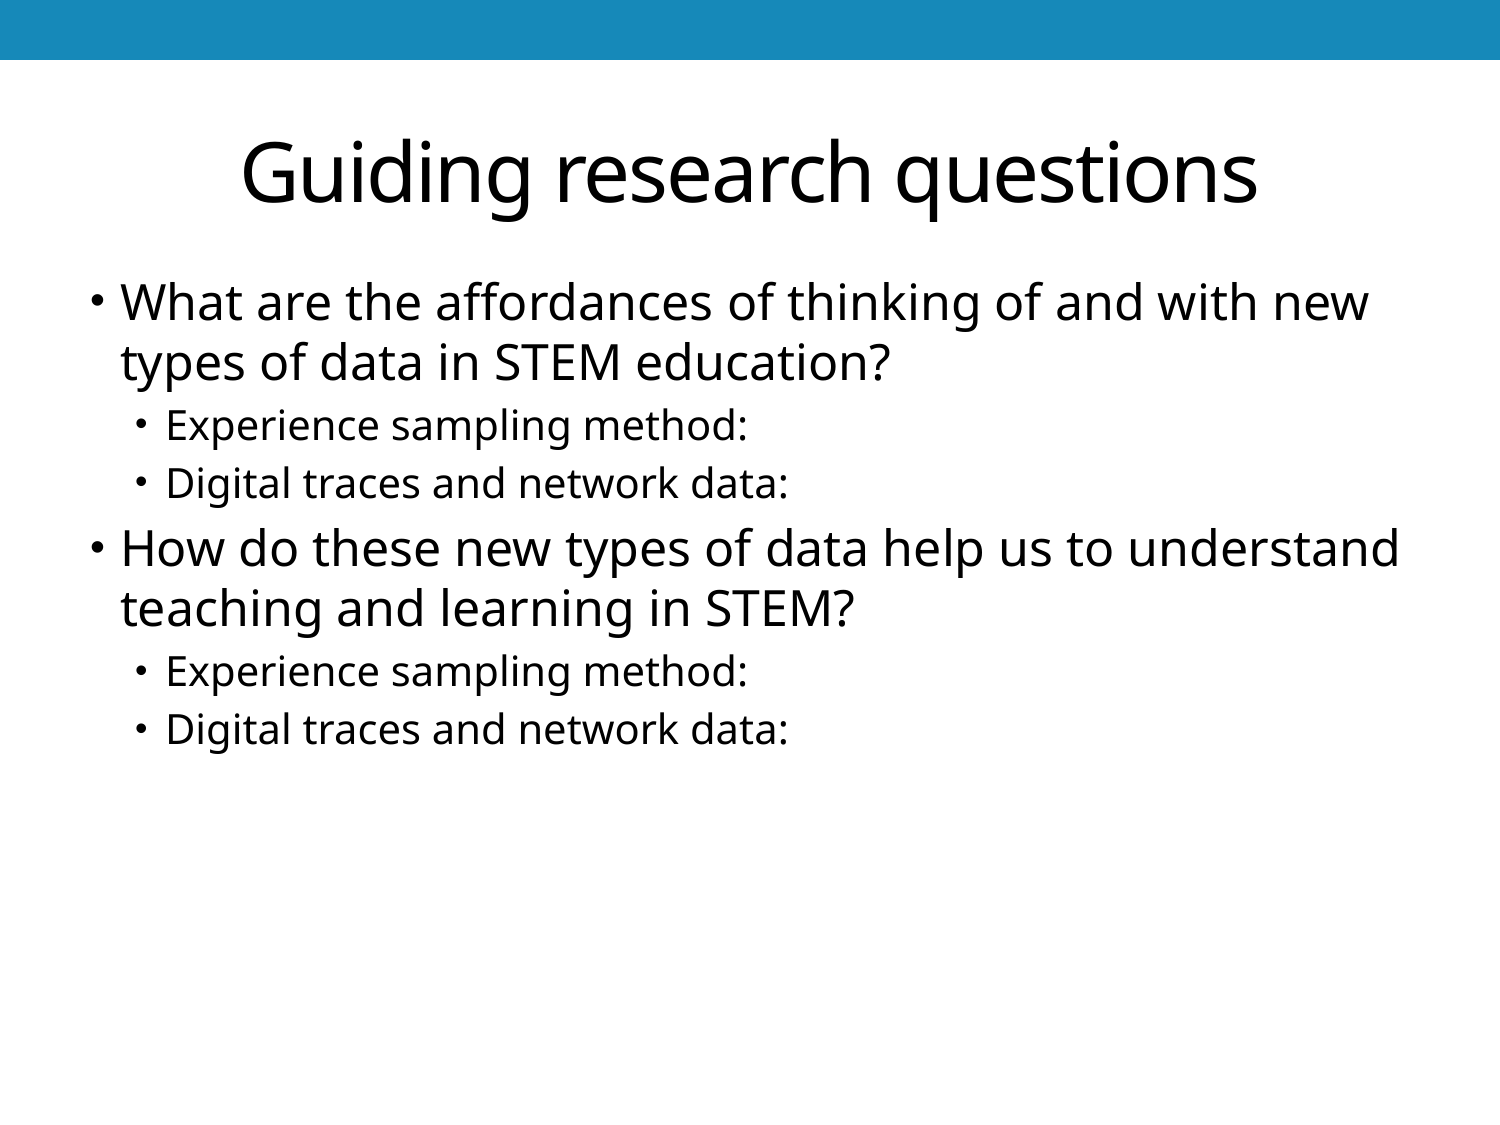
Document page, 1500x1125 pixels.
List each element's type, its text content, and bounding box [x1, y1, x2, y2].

list What are the affordances of thinking of and with new types of data in STEM education? Experience sampling method: Digital traces and network data: How do these new types of data help us to understand teaching and learning in STEM? Experience sampling method: Digital traces and network data: [75, 262, 1425, 1063]
title Guiding research questions [75, 87, 1425, 250]
